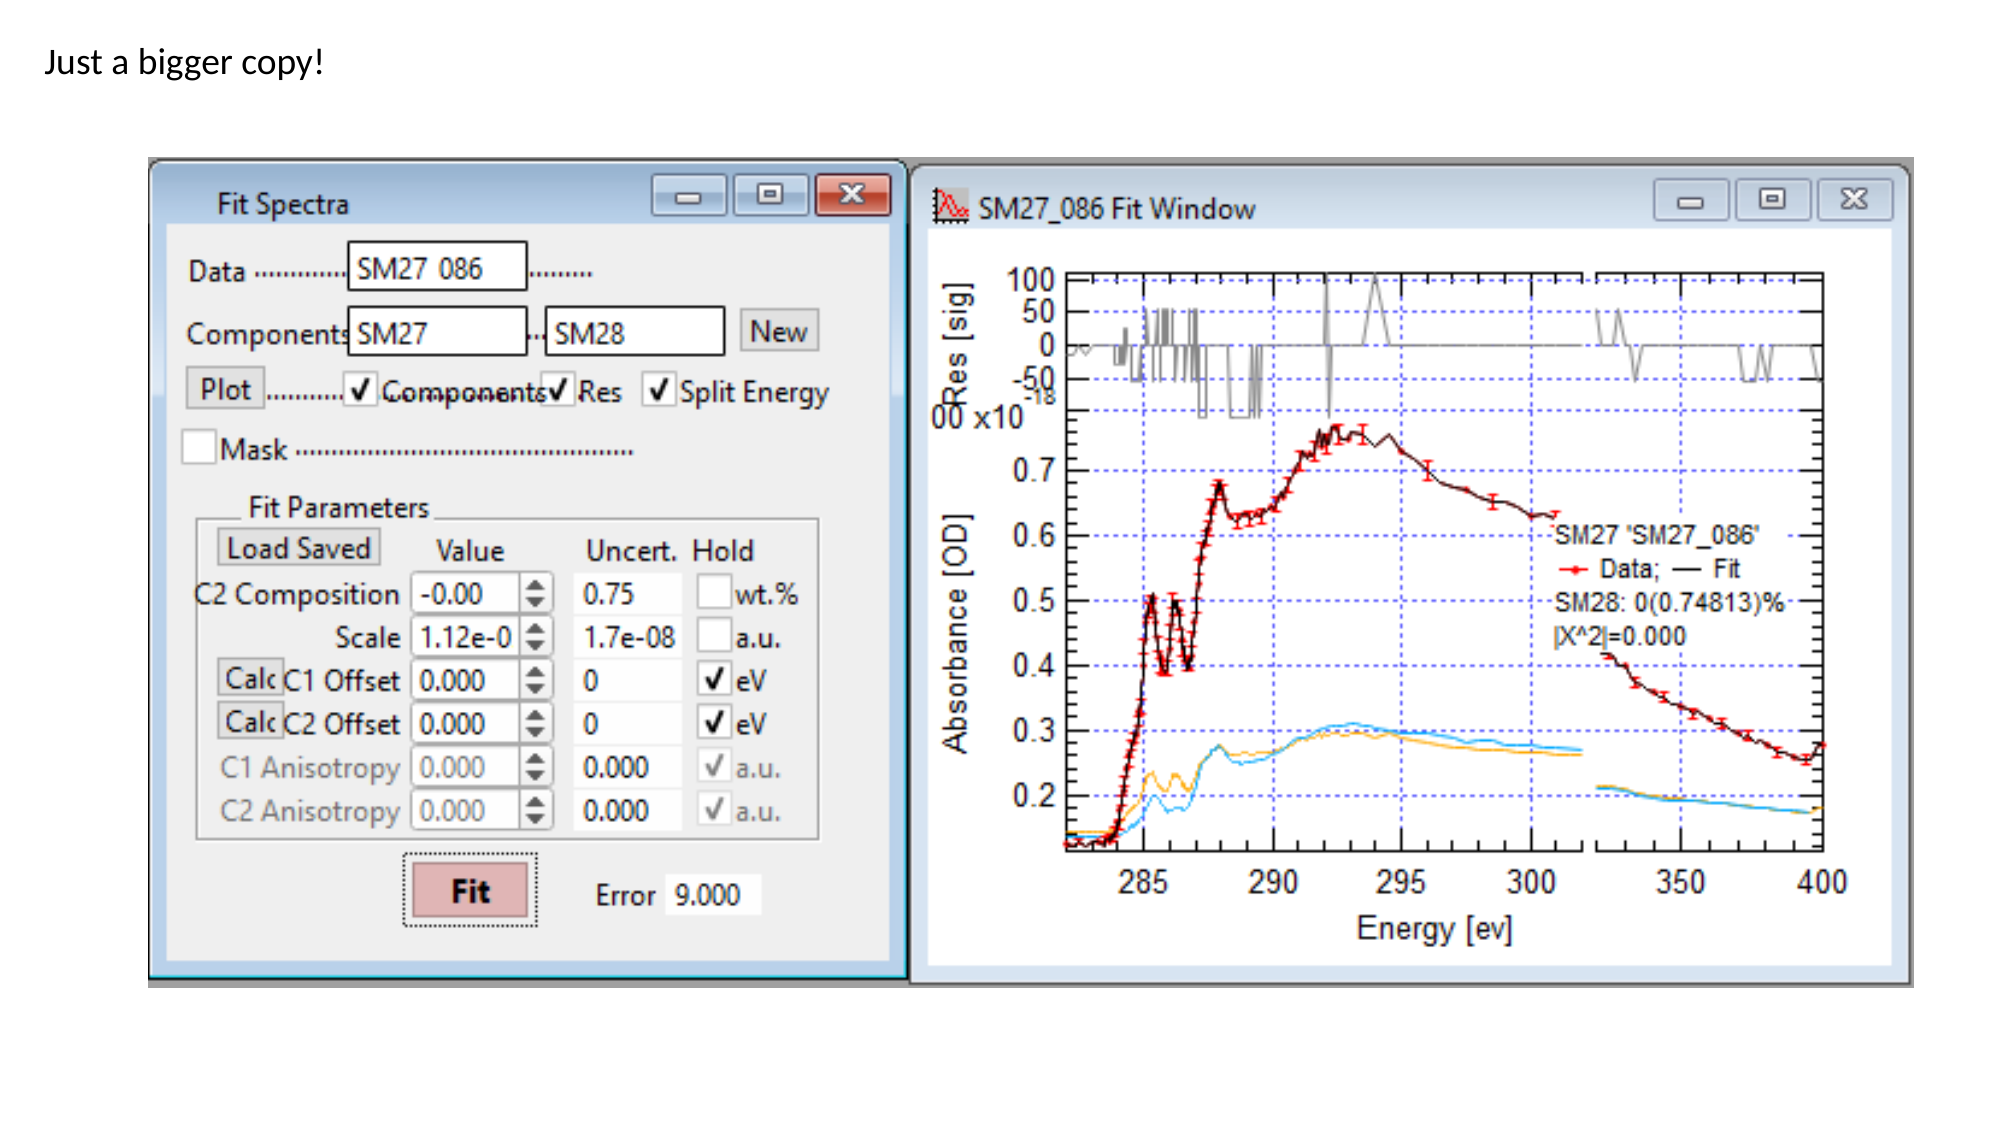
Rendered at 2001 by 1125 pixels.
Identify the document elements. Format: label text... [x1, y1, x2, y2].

picture [148, 157, 1914, 989]
text_box Just a bigger copy! [29, 29, 343, 90]
